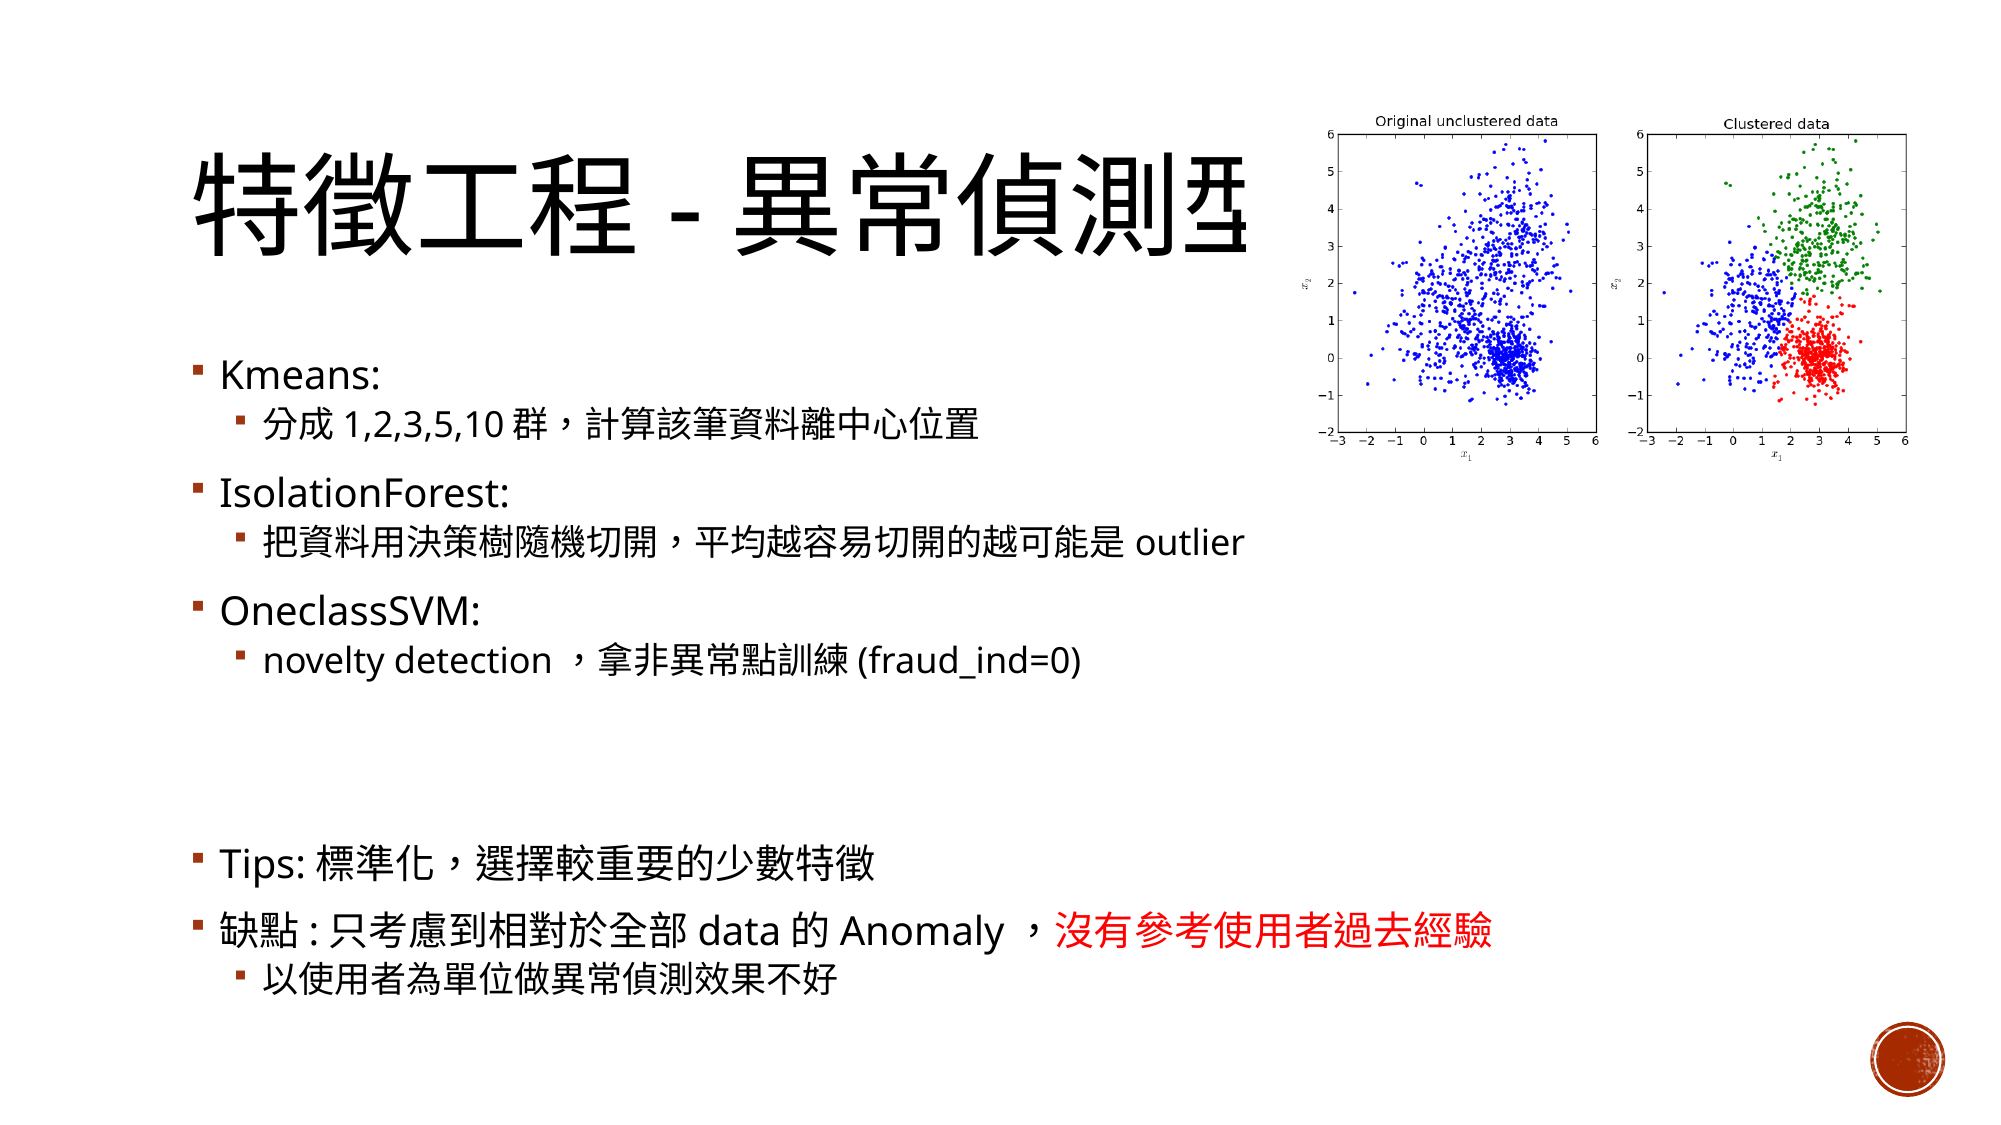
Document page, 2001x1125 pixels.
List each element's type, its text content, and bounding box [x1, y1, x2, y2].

title 特徵工程-異常偵測型 [175, 79, 1826, 344]
picture [1246, 97, 1978, 469]
list Kmeans: 分成1,2,3,5,10群，計算該筆資料離中心位置 IsolationForest: 把資料用決策樹隨機切開，平均越容易切開的越可能是outlier OneclassSVM: novelty detection，拿非異常點訓練(fraud_ind=0) Tips:標準化，選擇較重要的少數特徵 缺點:只考慮到相對於全部data的Anomaly，沒有參考使用者過去經驗 以使用者為單位做異常偵測效果不好 [175, 348, 1826, 1013]
